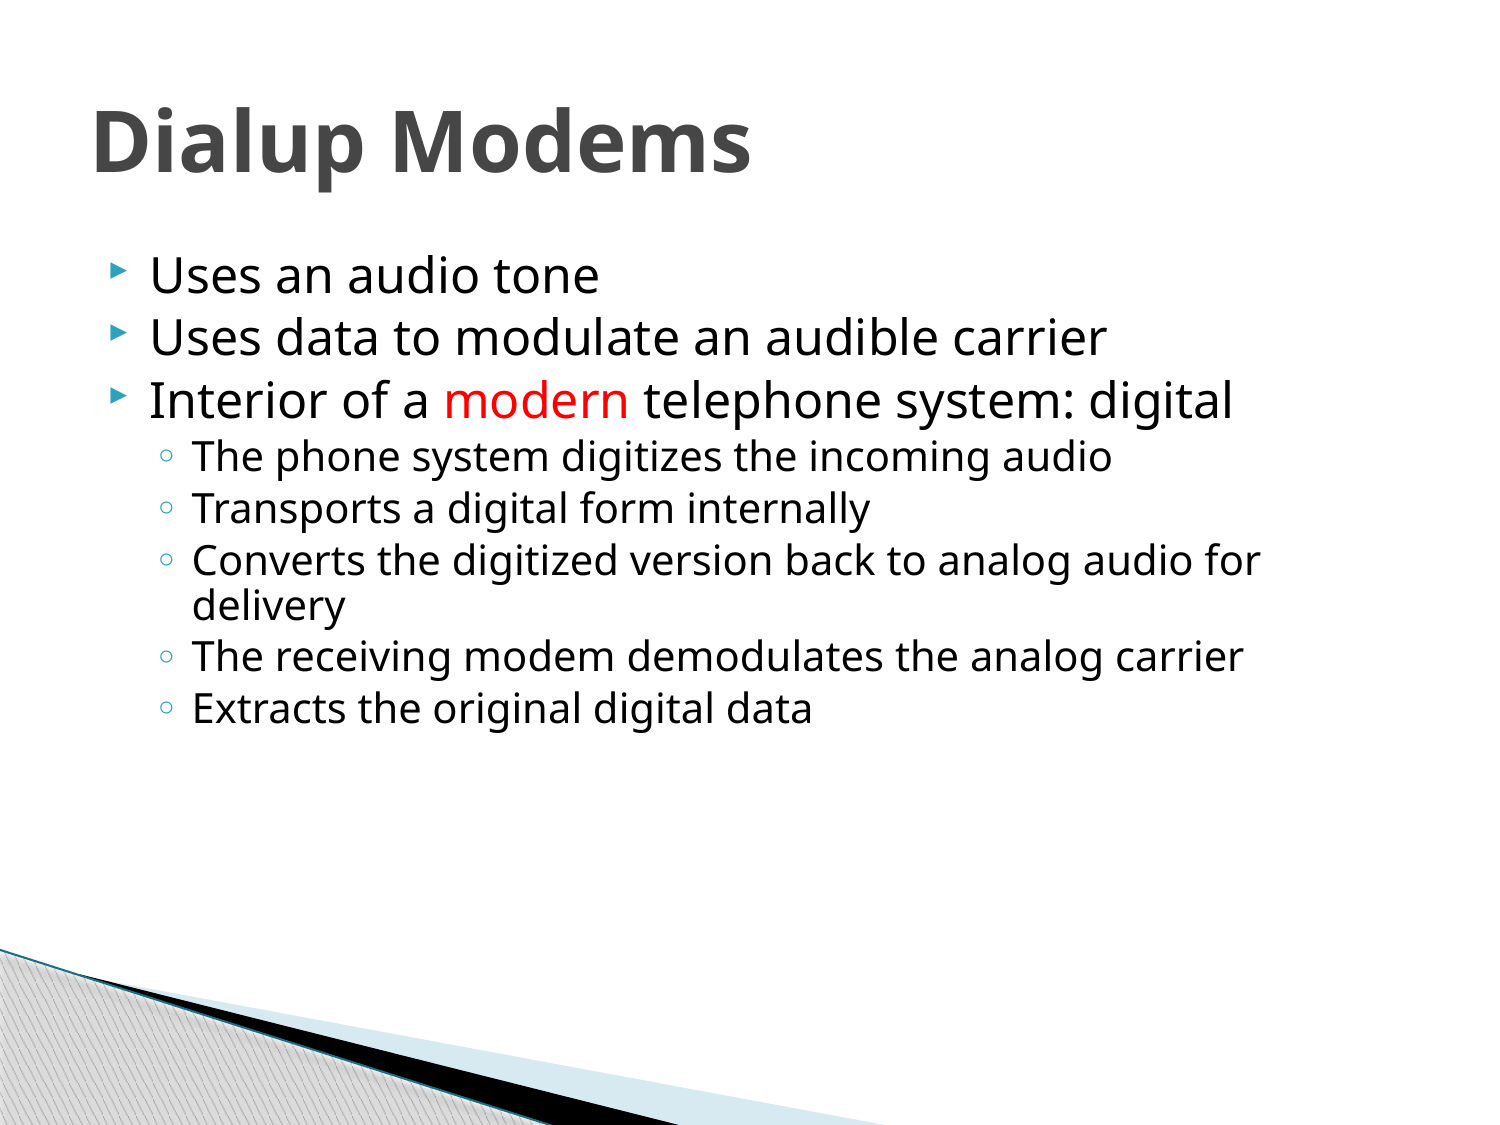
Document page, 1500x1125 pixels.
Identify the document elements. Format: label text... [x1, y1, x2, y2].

list Uses an audio tone Uses data to modulate an audible carrier Interior of a modern telephone system: digital The phone system digitizes the incoming audio Transports a digital form internally Converts the digitized version back to analog audio for delivery The receiving modem demodulates the analog carrier Extracts the original digital data [75, 243, 1425, 986]
title Dialup Modems [75, 45, 1425, 233]
